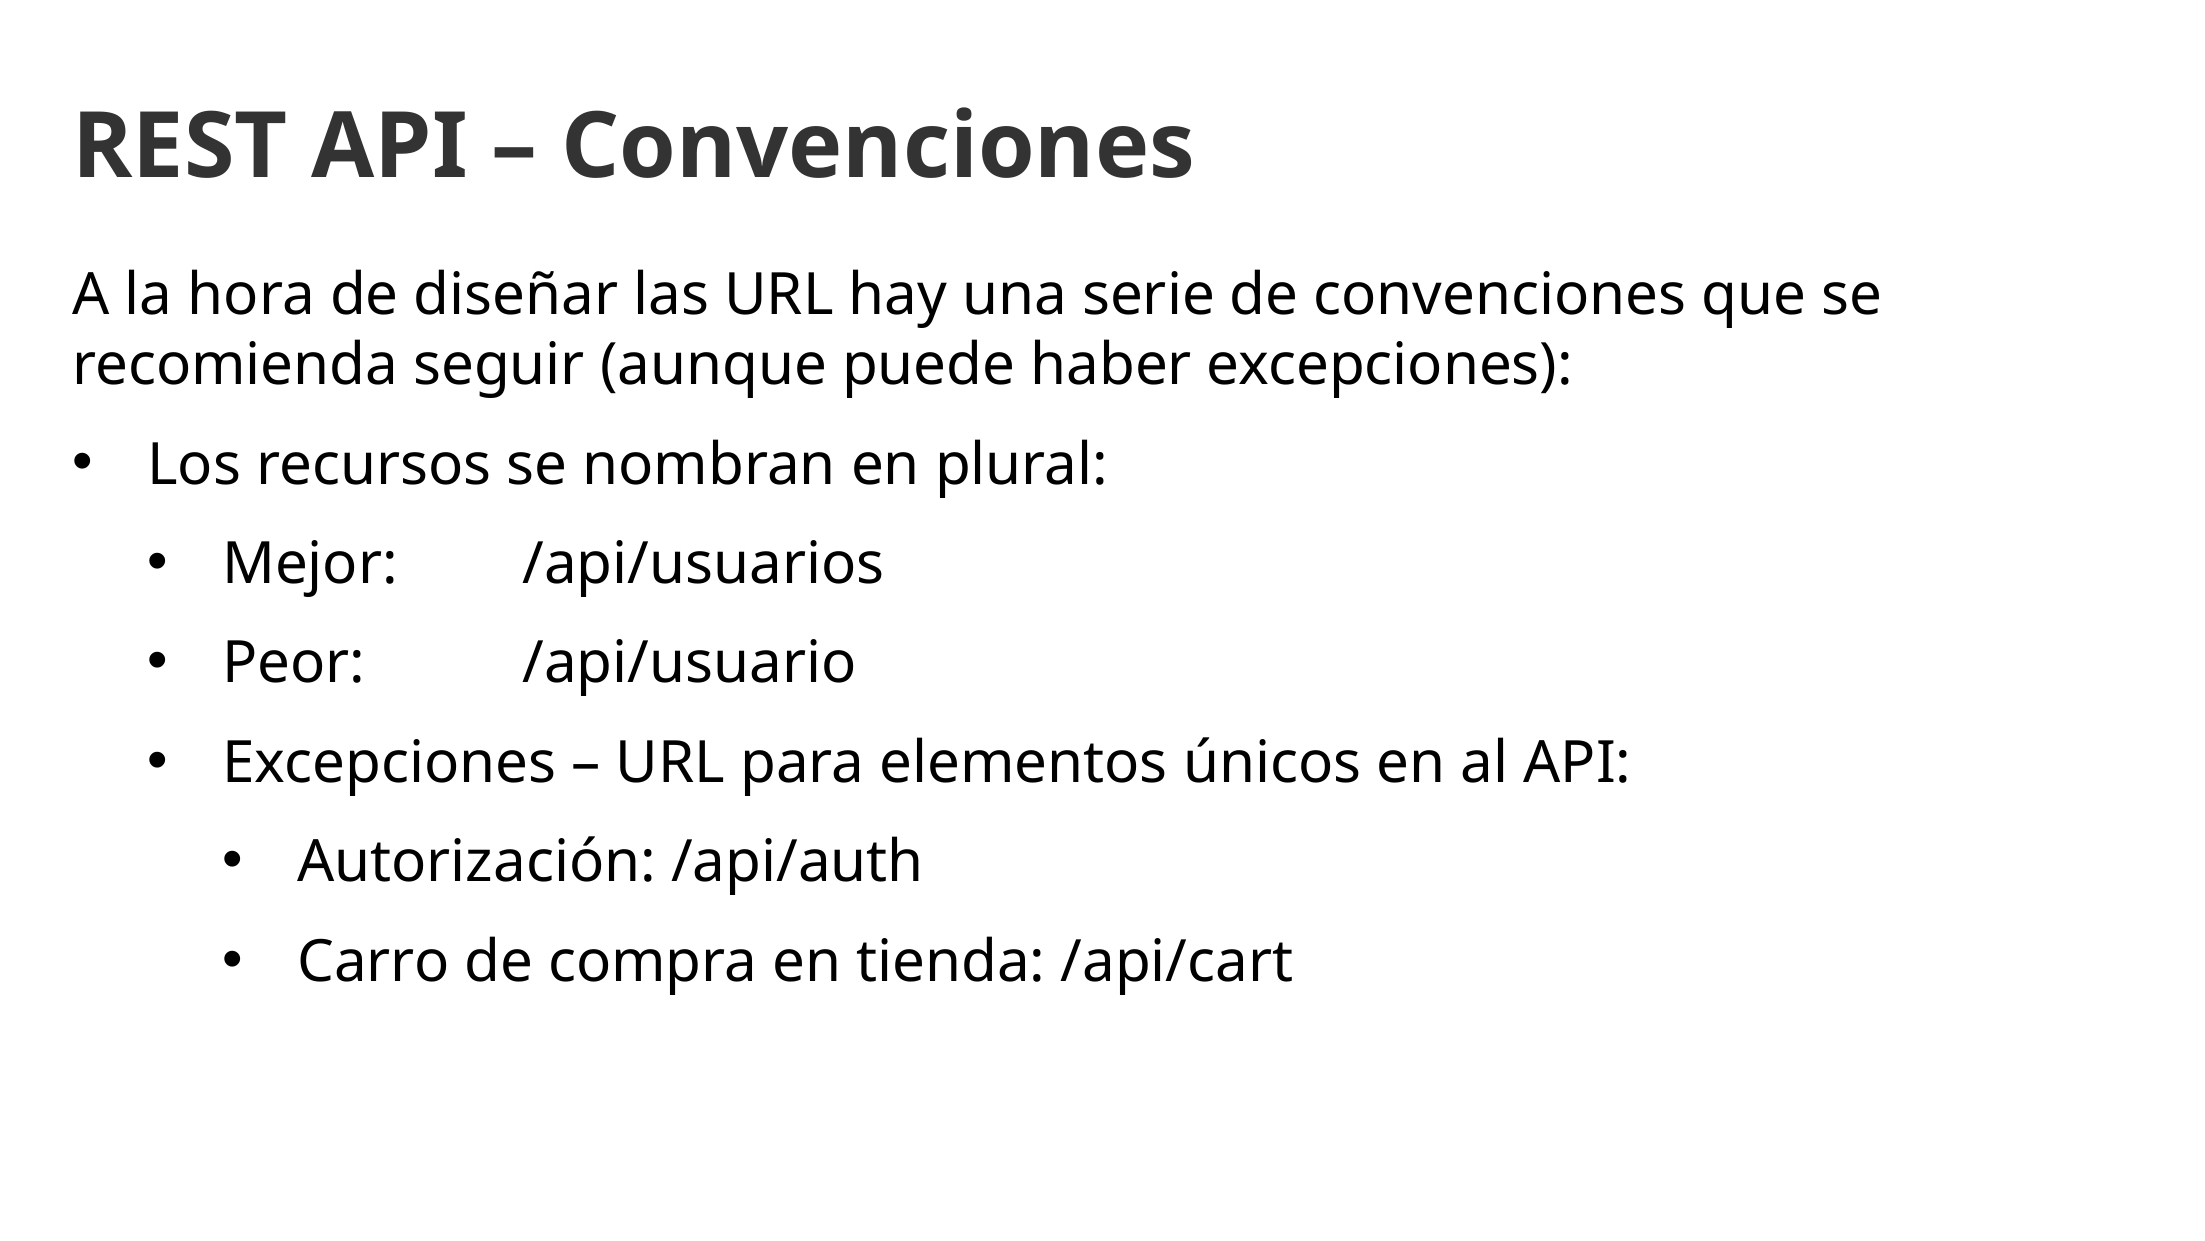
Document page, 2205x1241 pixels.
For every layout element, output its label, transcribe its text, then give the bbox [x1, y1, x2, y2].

text_box A la hora de diseñar las URL hay una serie de convenciones que se recomienda seguir (aunque puede haber excepciones): Los recursos se nombran en plural: Mejor: /api/usuarios Peor: /api/usuario Excepciones – URL para elementos únicos en al API: Autorización: /api/auth Carro de compra en tienda: /api/cart [72, 256, 2121, 1173]
text_box REST API – Convenciones [72, 24, 2121, 256]
